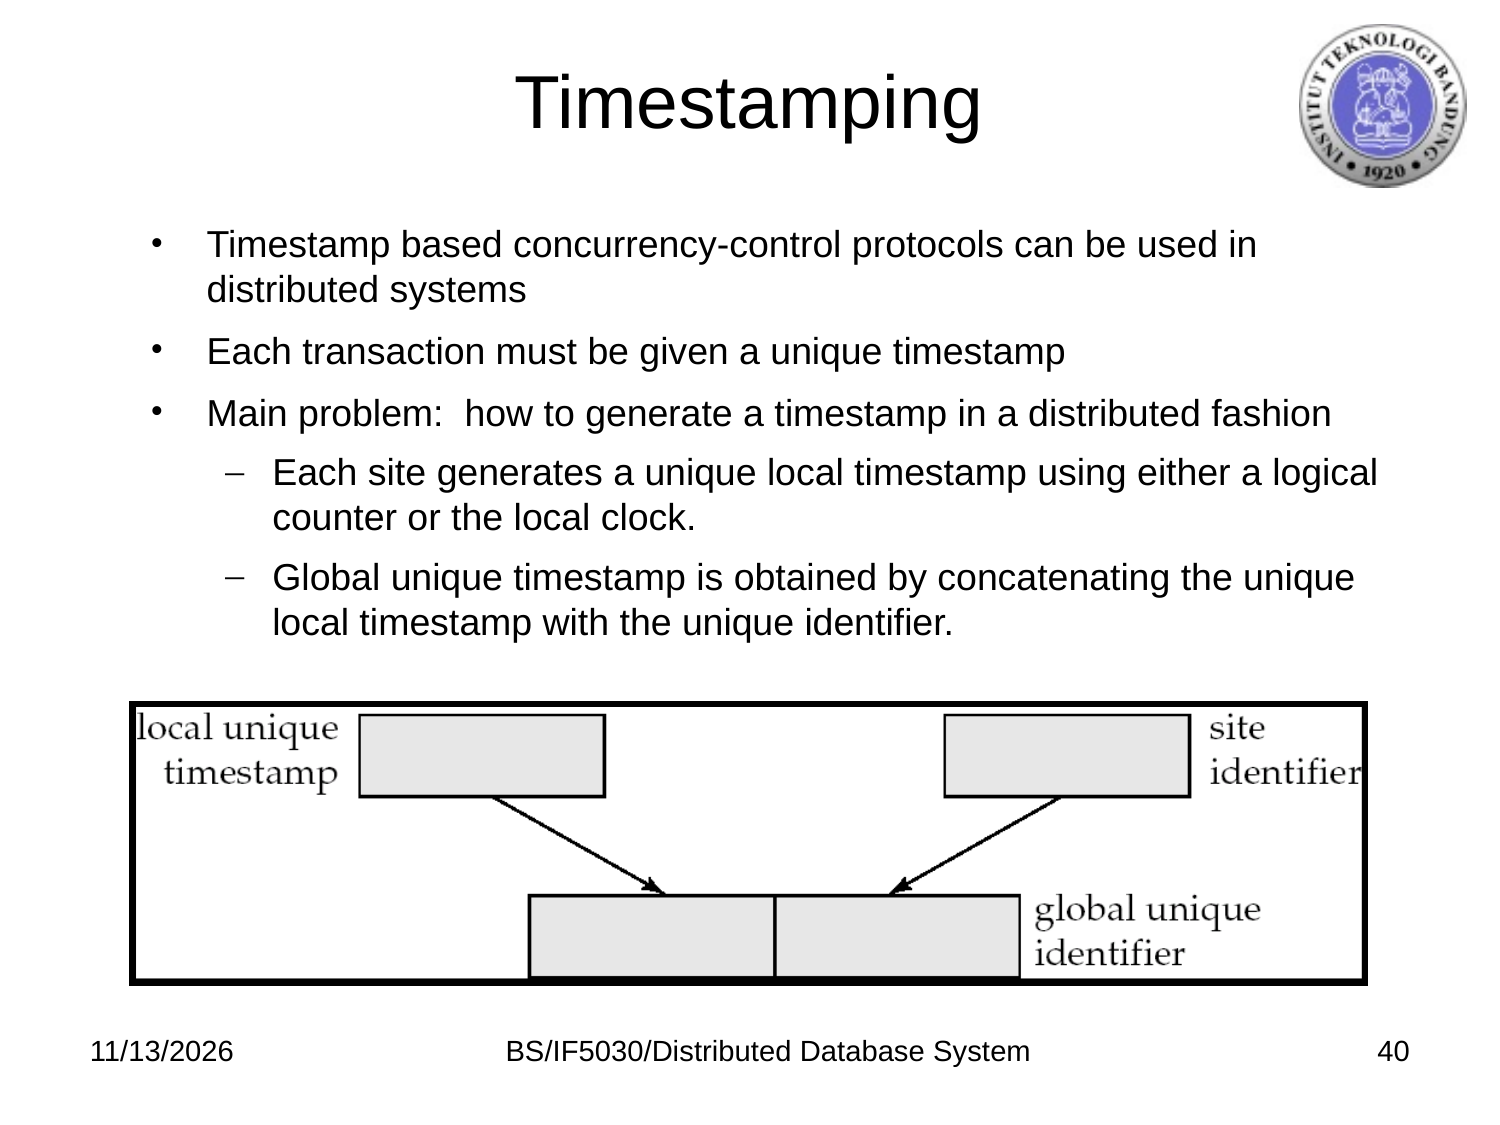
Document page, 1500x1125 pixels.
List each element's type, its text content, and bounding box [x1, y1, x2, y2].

list Timestamp based concurrency-control protocols can be used in distributed systems Each transaction must be given a unique timestamp Main problem: how to generate a timestamp in a distributed fashion Each site generates a unique local timestamp using either a logical counter or the local clock. Global unique timestamp is obtained by concatenating the unique local timestamp with the unique identifier. [135, 212, 1424, 1013]
title Timestamping [73, 4, 1424, 192]
slide_number 40 [1176, 1024, 1425, 1103]
picture [1424, 24, 1467, 188]
footer BS/IF5030/Distributed Database System [362, 1024, 1176, 1103]
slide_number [74, 1024, 362, 1103]
picture [135, 706, 1363, 980]
